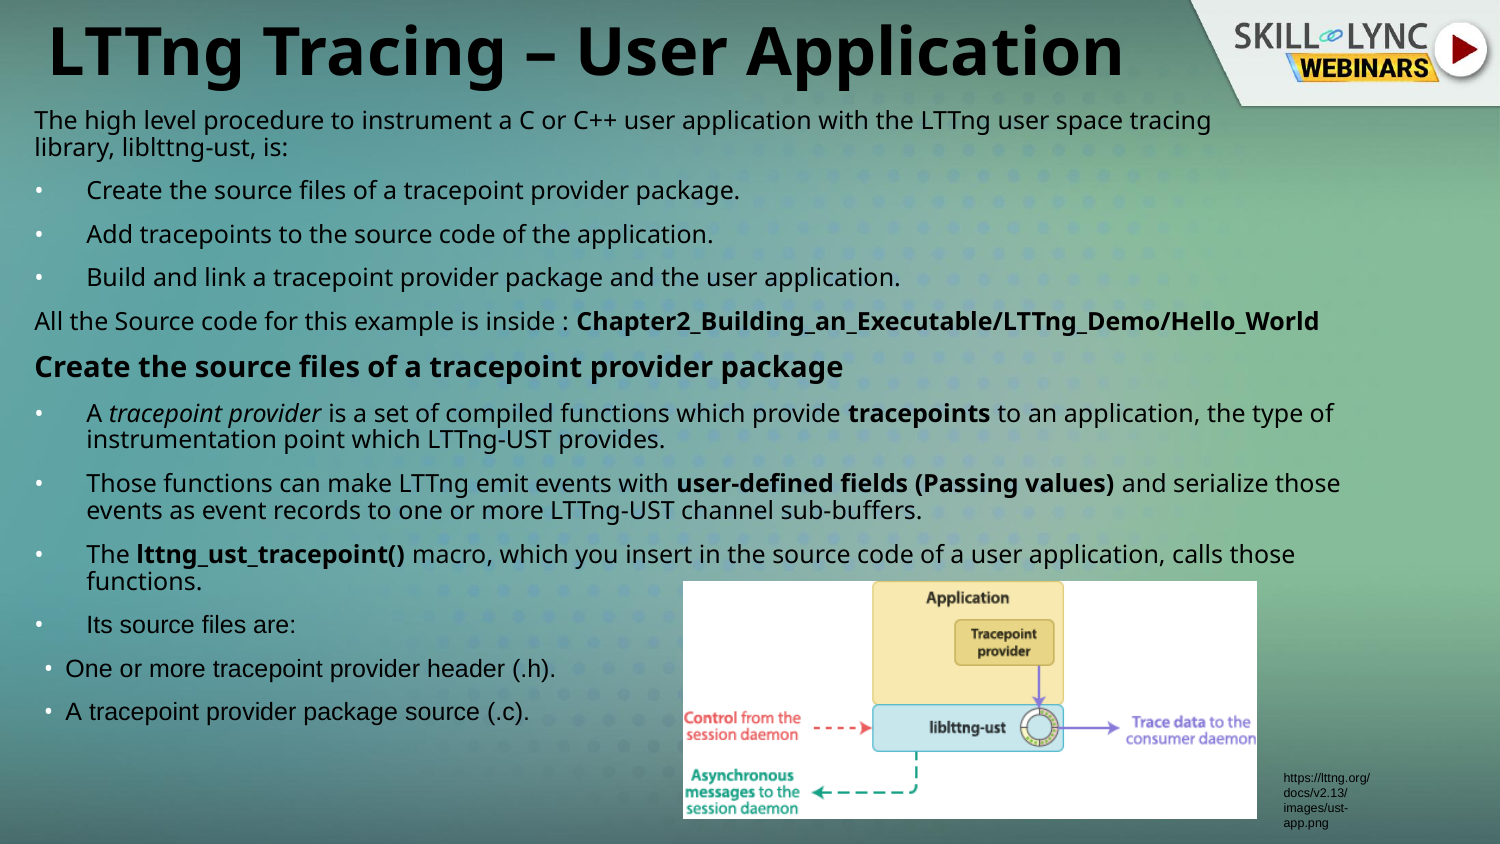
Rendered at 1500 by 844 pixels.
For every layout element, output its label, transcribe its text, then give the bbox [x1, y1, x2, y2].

picture [0, 0, 1500, 844]
title LTTng Tracing – User Application [36, 11, 1331, 97]
text_box https://lttng.org/docs/v2.13/images/ust-app.png [1268, 762, 1395, 837]
list The high level procedure to instrument a C or C++ user application with the LTTng user space tracing library, liblttng-ust, is: Create the source files of a tracepoint provider package. Add tracepoints to the source code of the application. Build and link a tracepoint provider package and the user application. All the Source code for this example is inside : Chapter2_Building_an_Executable/LTTng_Demo/Hello_World Create the source files of a tracepoint provider package A tracepoint provider is a set of compiled functions which provide tracepoints to an application, the type of instrumentation point which LTTng-UST provides. Those functions can make LTTng emit events with user-defined fields (Passing values) and serialize those events as event records to one or more LTTng-UST channel sub-buffers. The lttng_ust_tracepoint() macro, which you insert in the source code of a user application, calls those functions. Its source files are: One or more tracepoint provider header (.h). A tracepoint provider package source (.c). [0, 102, 1369, 747]
